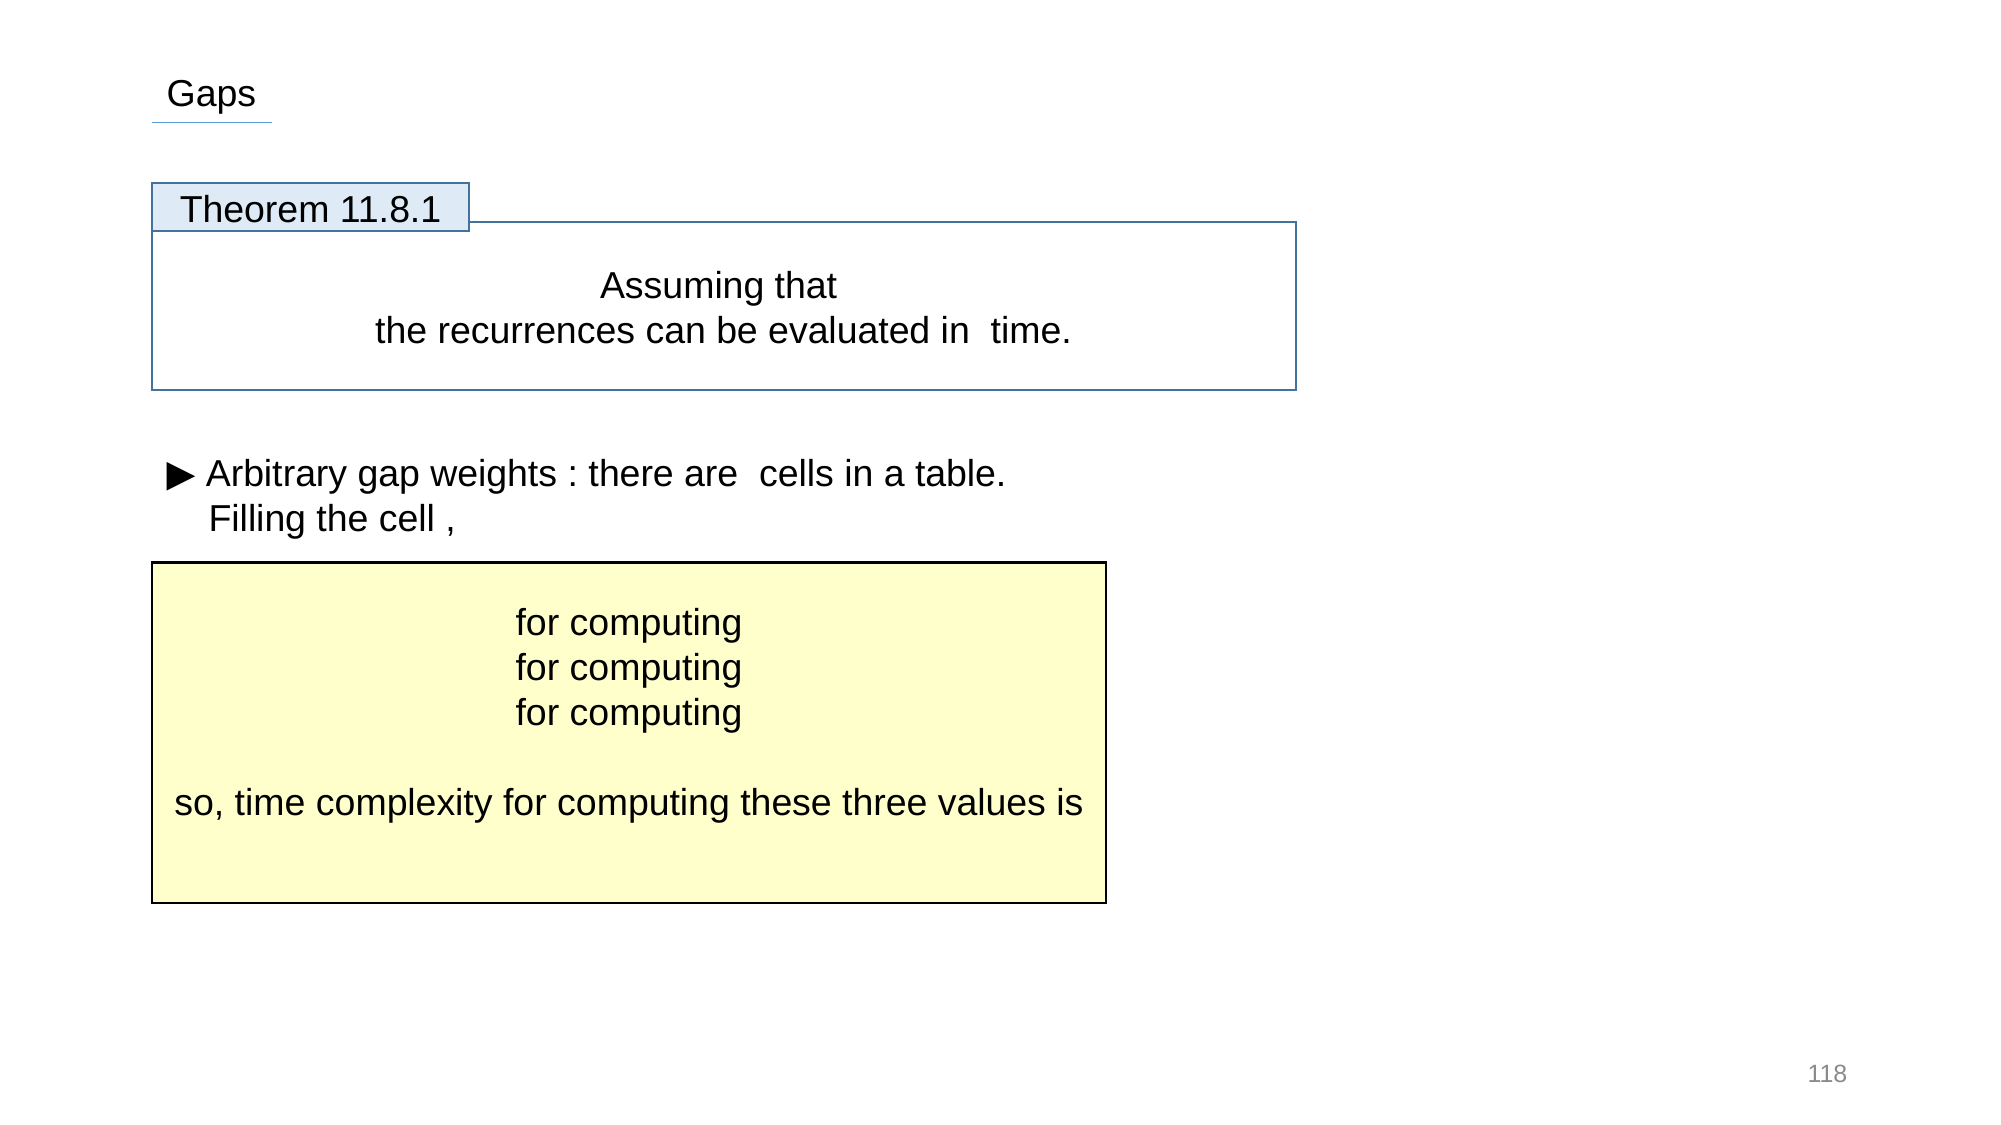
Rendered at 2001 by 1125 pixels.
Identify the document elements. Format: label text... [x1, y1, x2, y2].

text_box Theorem 11.8.1 [151, 182, 470, 232]
slide_number 118 [1412, 1042, 1863, 1103]
text_box Gaps [151, 61, 1253, 122]
